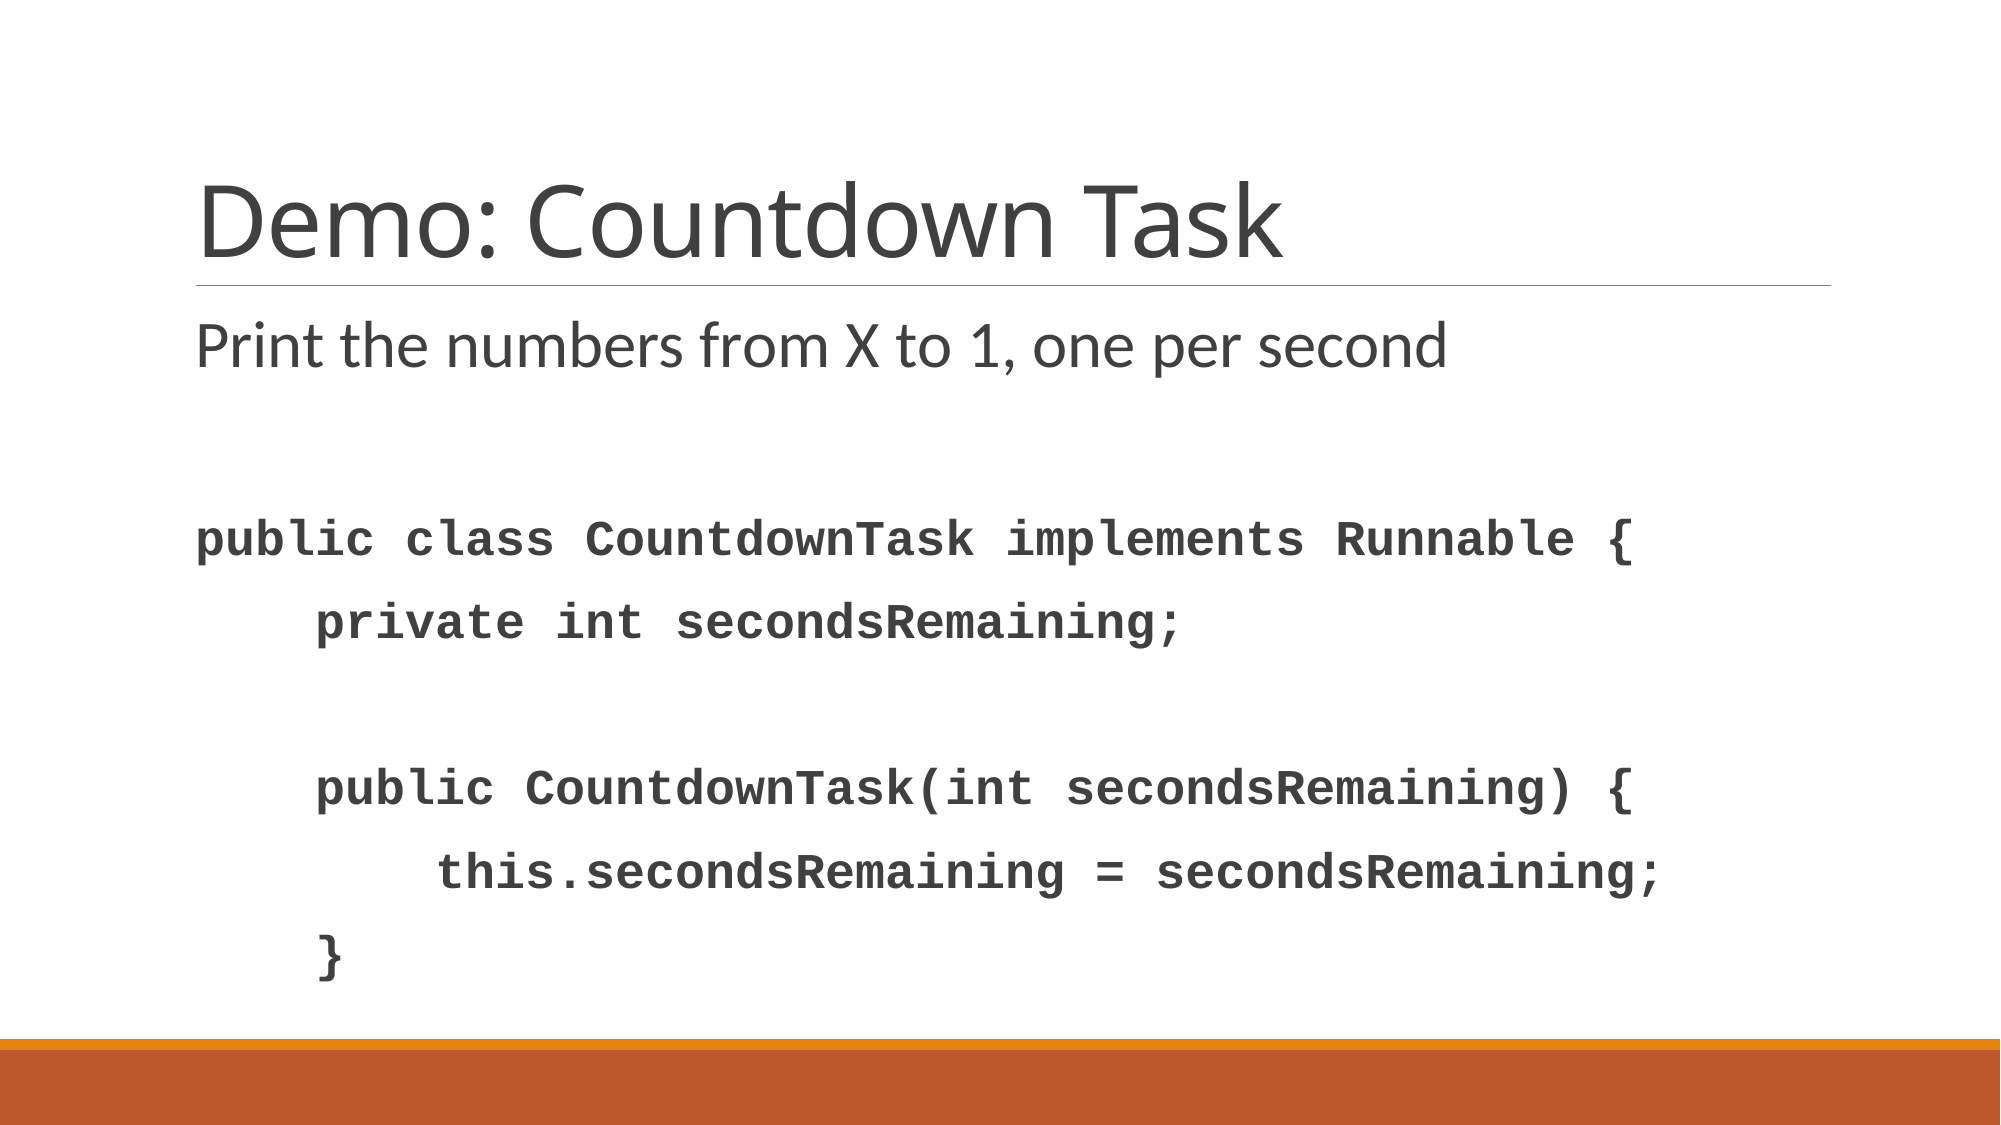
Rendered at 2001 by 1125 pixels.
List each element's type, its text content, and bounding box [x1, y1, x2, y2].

title Demo: Countdown Task [180, 47, 1830, 285]
list Print the numbers from X to 1, one per second public class CountdownTask implements Runnable { private int secondsRemaining; public CountdownTask(int secondsRemaining) { this.secondsRemaining = secondsRemaining; } [180, 302, 1830, 963]
